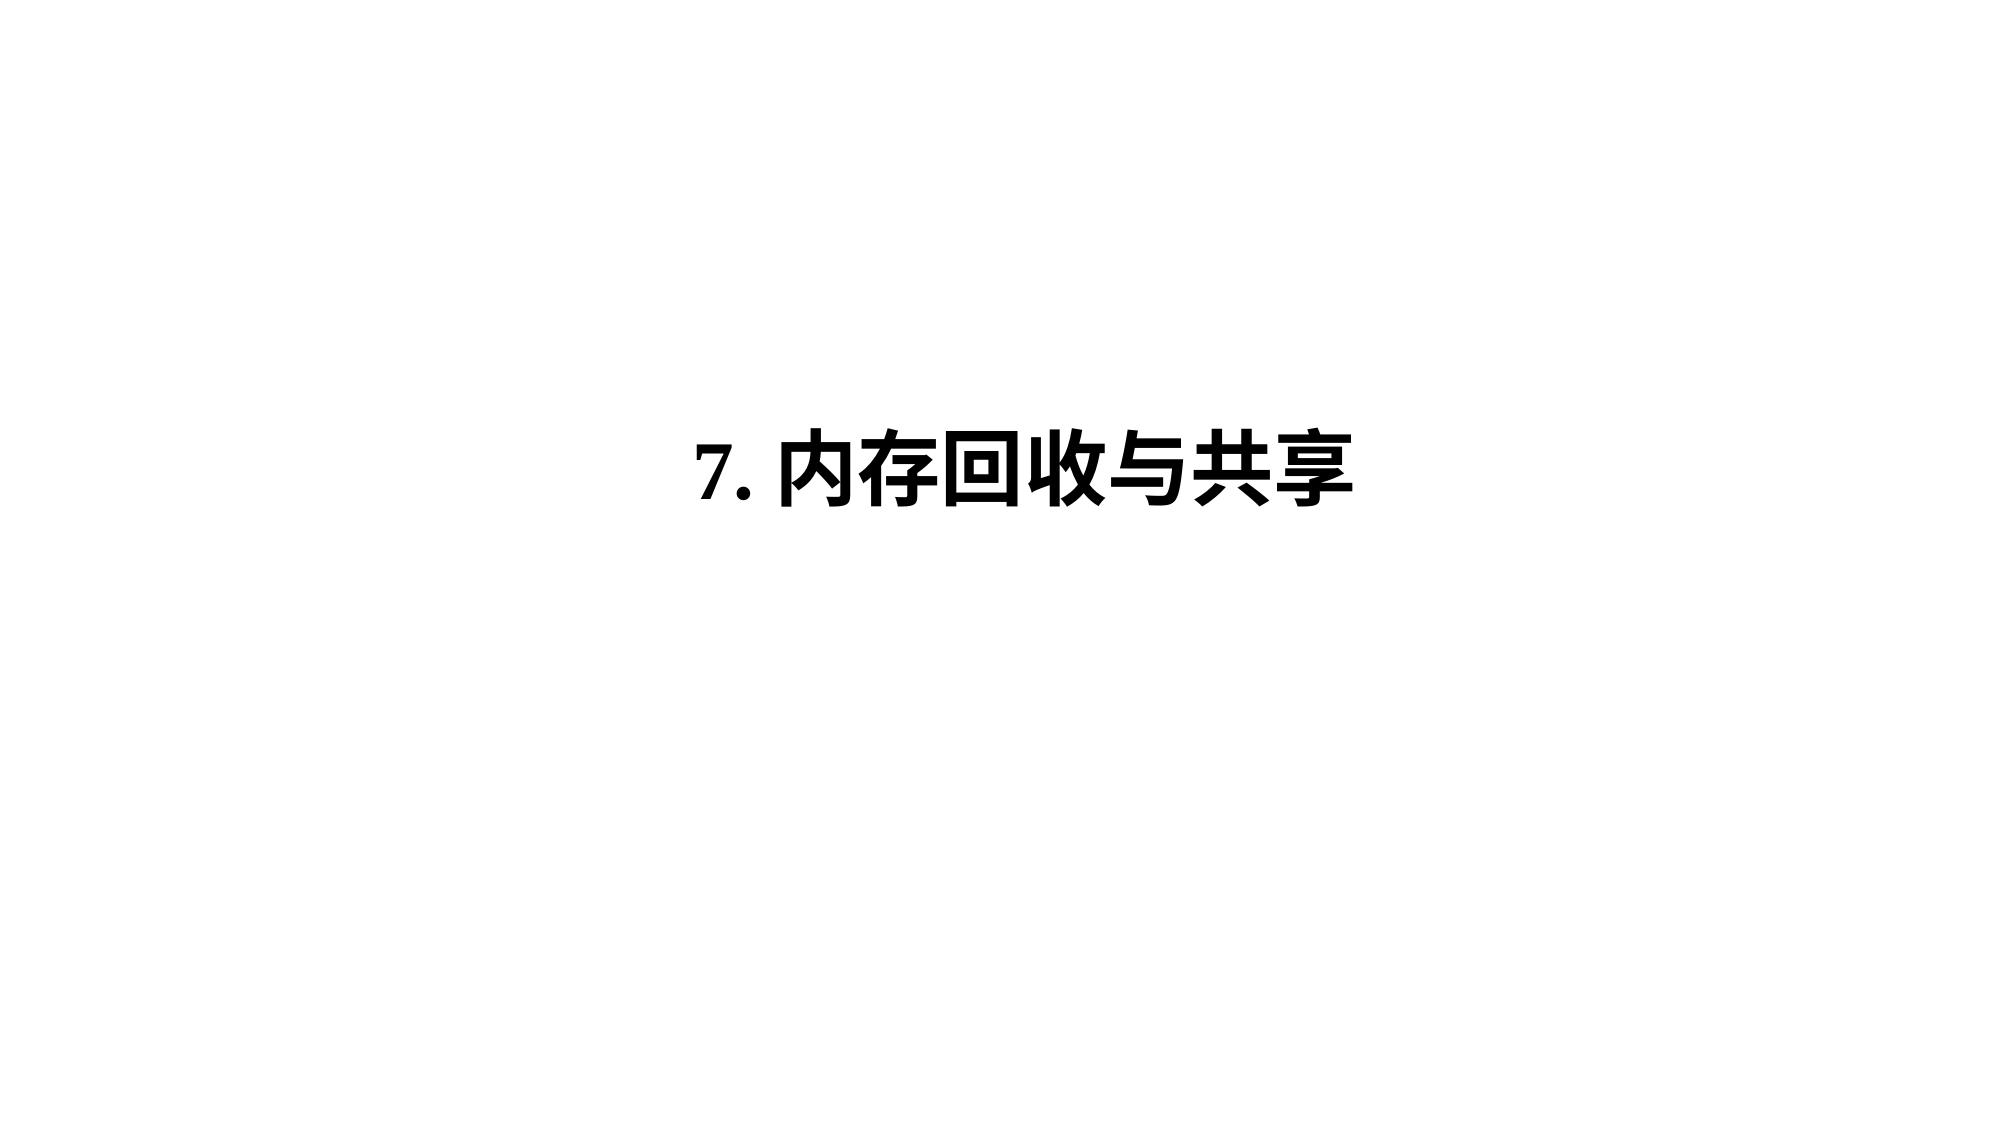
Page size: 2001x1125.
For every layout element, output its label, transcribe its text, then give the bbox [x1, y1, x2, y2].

text_box 7.内存回收与共享 [677, 408, 1435, 524]
